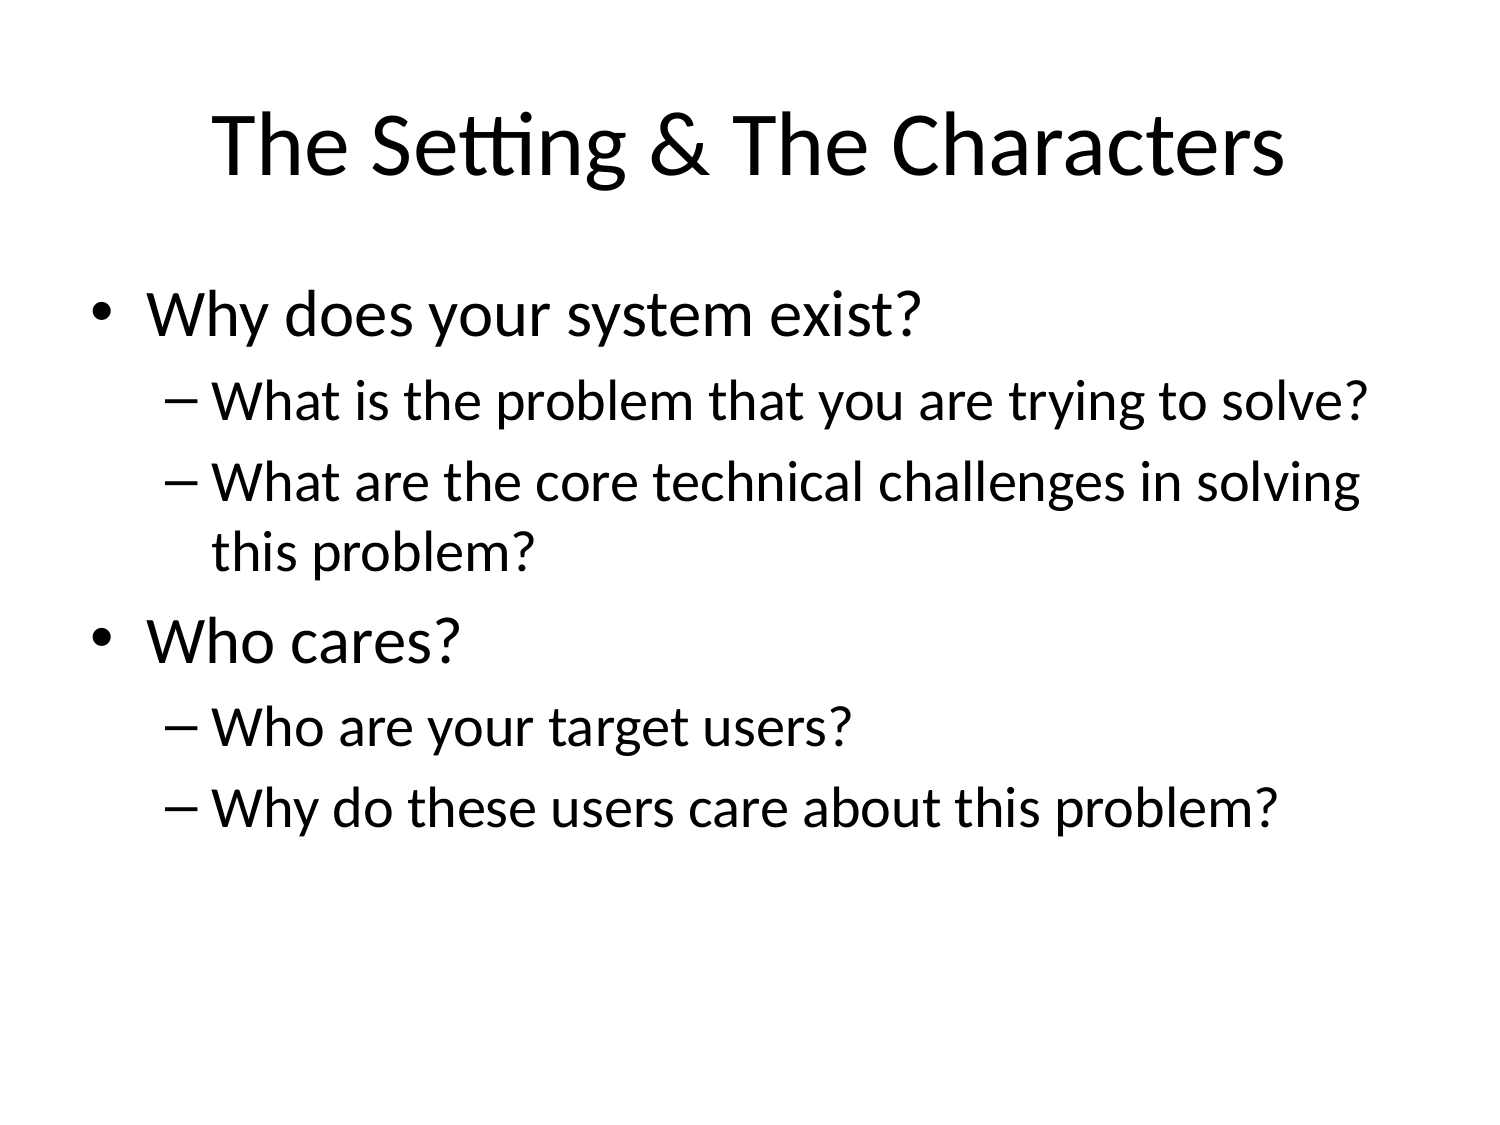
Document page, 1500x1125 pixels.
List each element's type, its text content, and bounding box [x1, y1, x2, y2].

title The Setting & The Characters [75, 45, 1425, 233]
list Why does your system exist? What is the problem that you are trying to solve? What are the core technical challenges in solving this problem? Who cares? Who are your target users? Why do these users care about this problem? [75, 262, 1425, 1005]
